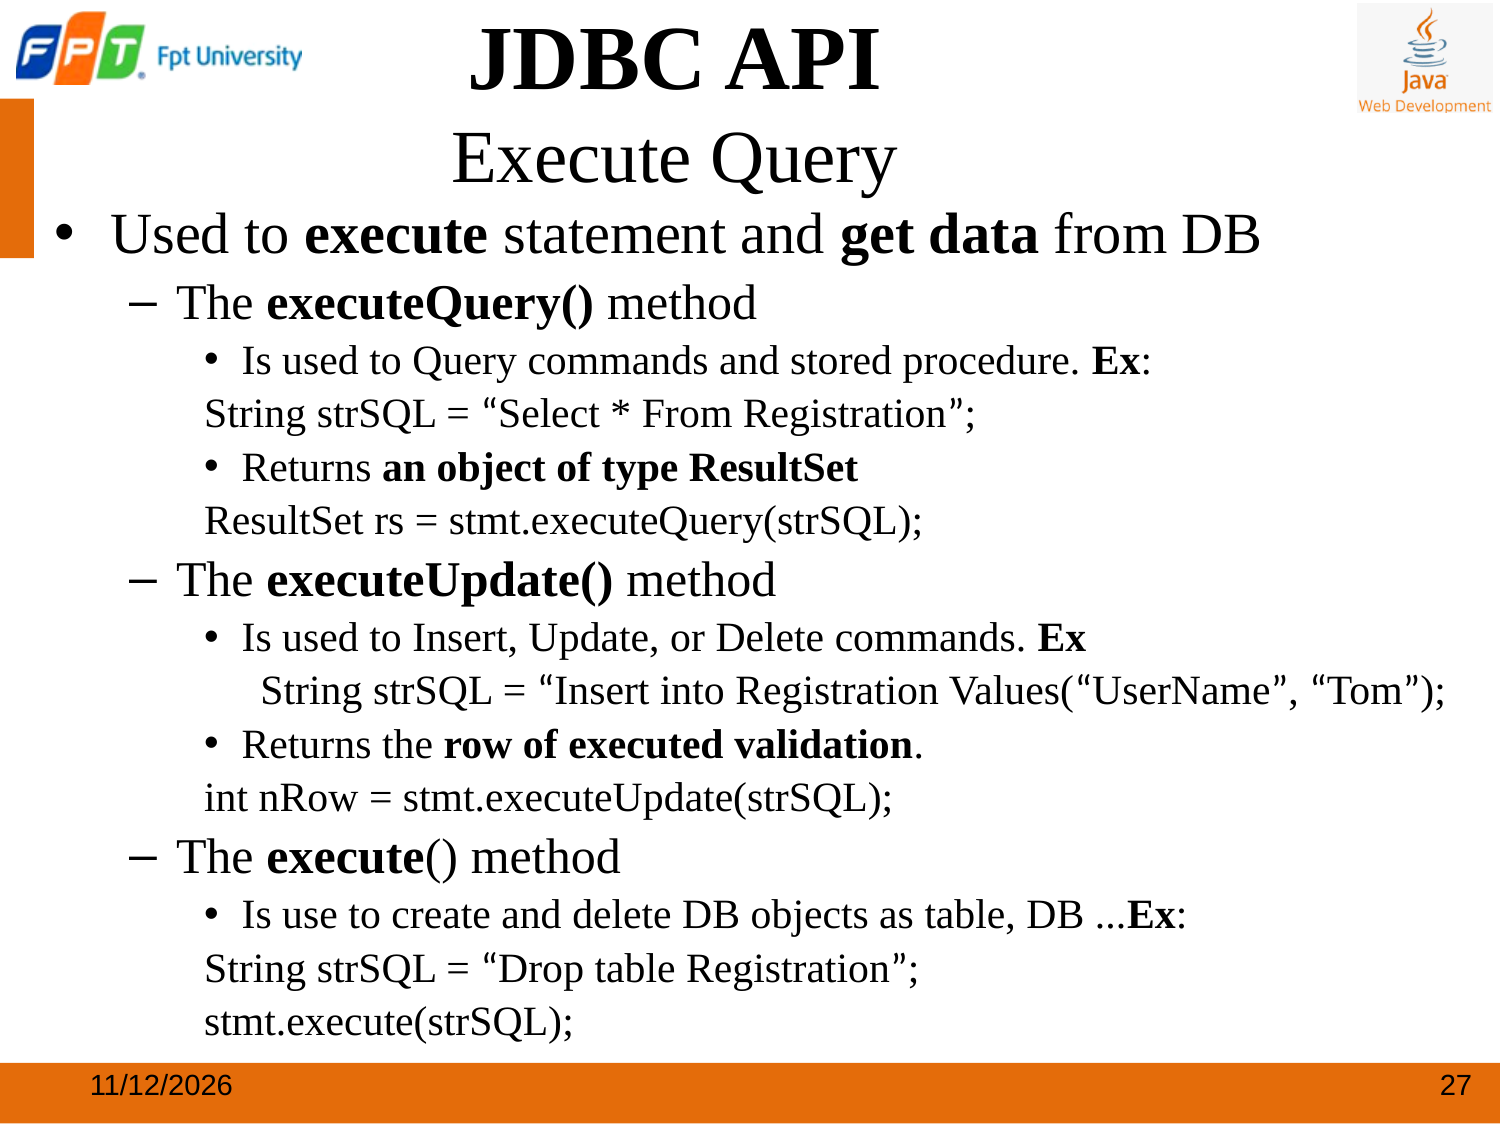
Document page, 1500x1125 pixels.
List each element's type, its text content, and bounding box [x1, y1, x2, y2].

text_box Used to execute statement and get data from DB The executeQuery() method Is used to Query commands and stored procedure. Ex: String strSQL = “Select * From Registration”; Returns an object of type ResultSet ResultSet rs = stmt.executeQuery(strSQL); The executeUpdate() method Is used to Insert, Update, or Delete commands. Ex String strSQL = “Insert into Registration Values(“UserName”, “Tom”); Returns the row of executed validation. int nRow = stmt.executeUpdate(strSQL); The execute() method Is use to create and delete DB objects as table, DB ...Ex: String strSQL = “Drop table Registration”; stmt.execute(strSQL); [39, 195, 1500, 1102]
title JDBC API Execute Query [0, 0, 1350, 196]
slide_number 27 [1425, 1059, 1500, 1120]
picture [1357, 3, 1493, 113]
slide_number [75, 1059, 425, 1120]
